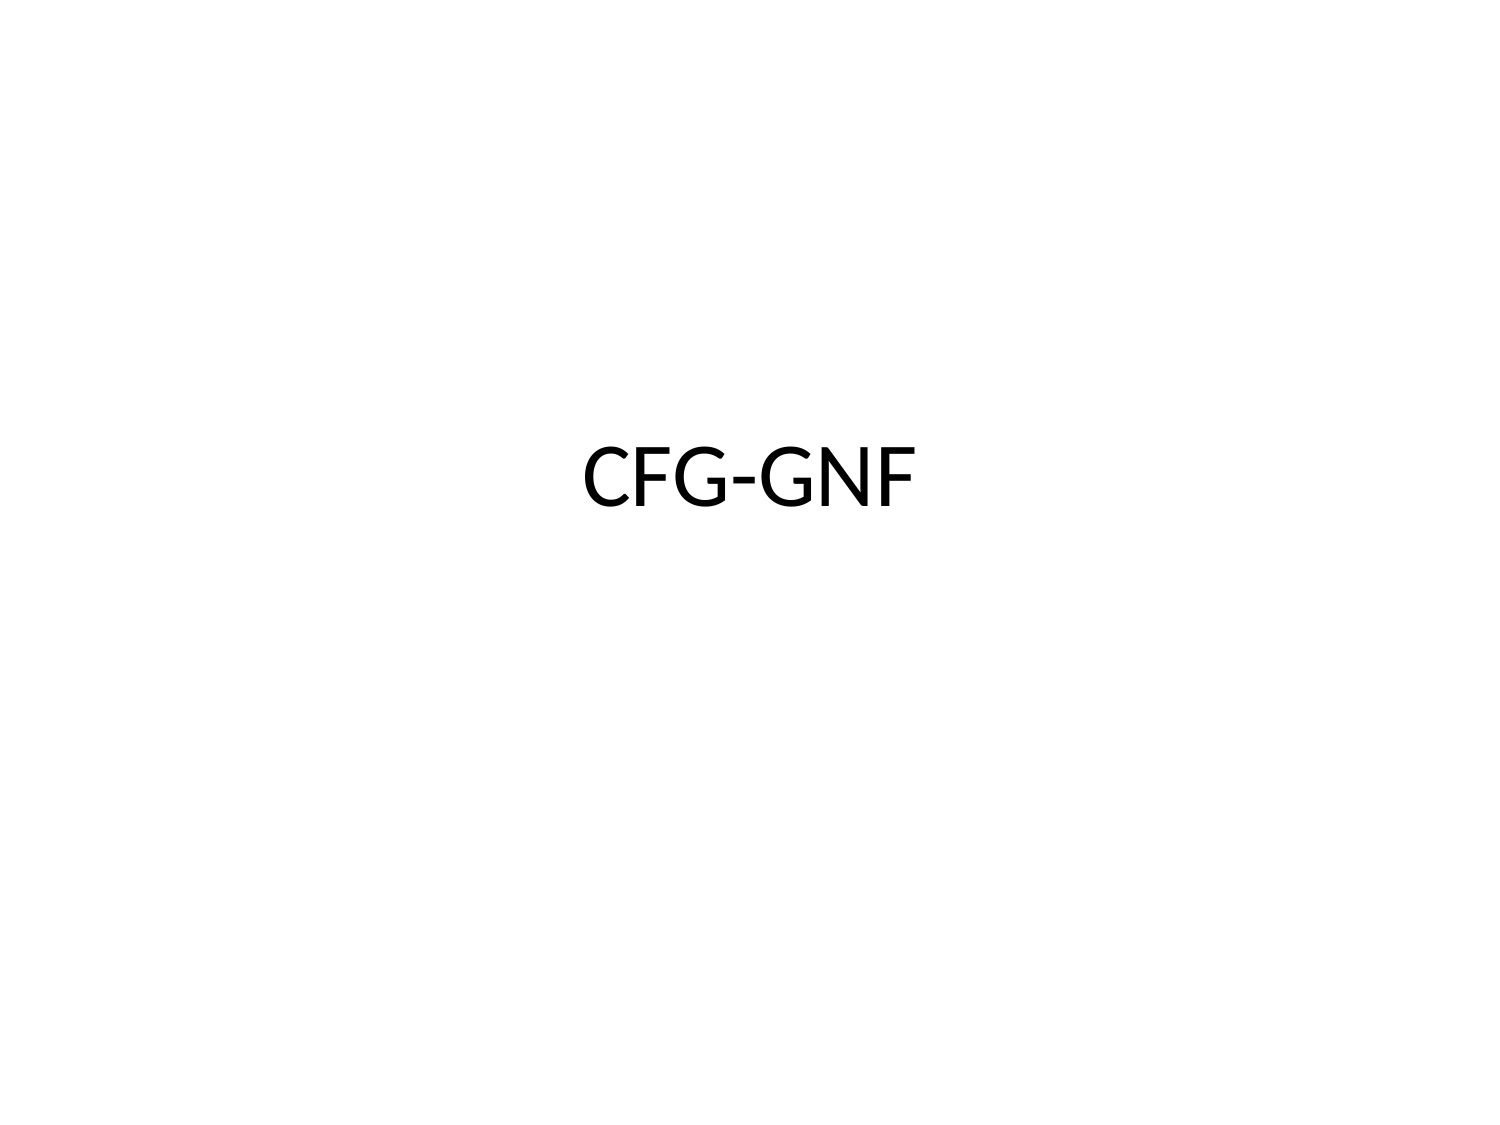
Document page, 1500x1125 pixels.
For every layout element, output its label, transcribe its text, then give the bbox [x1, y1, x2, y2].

title CFG-GNF [112, 349, 1388, 591]
